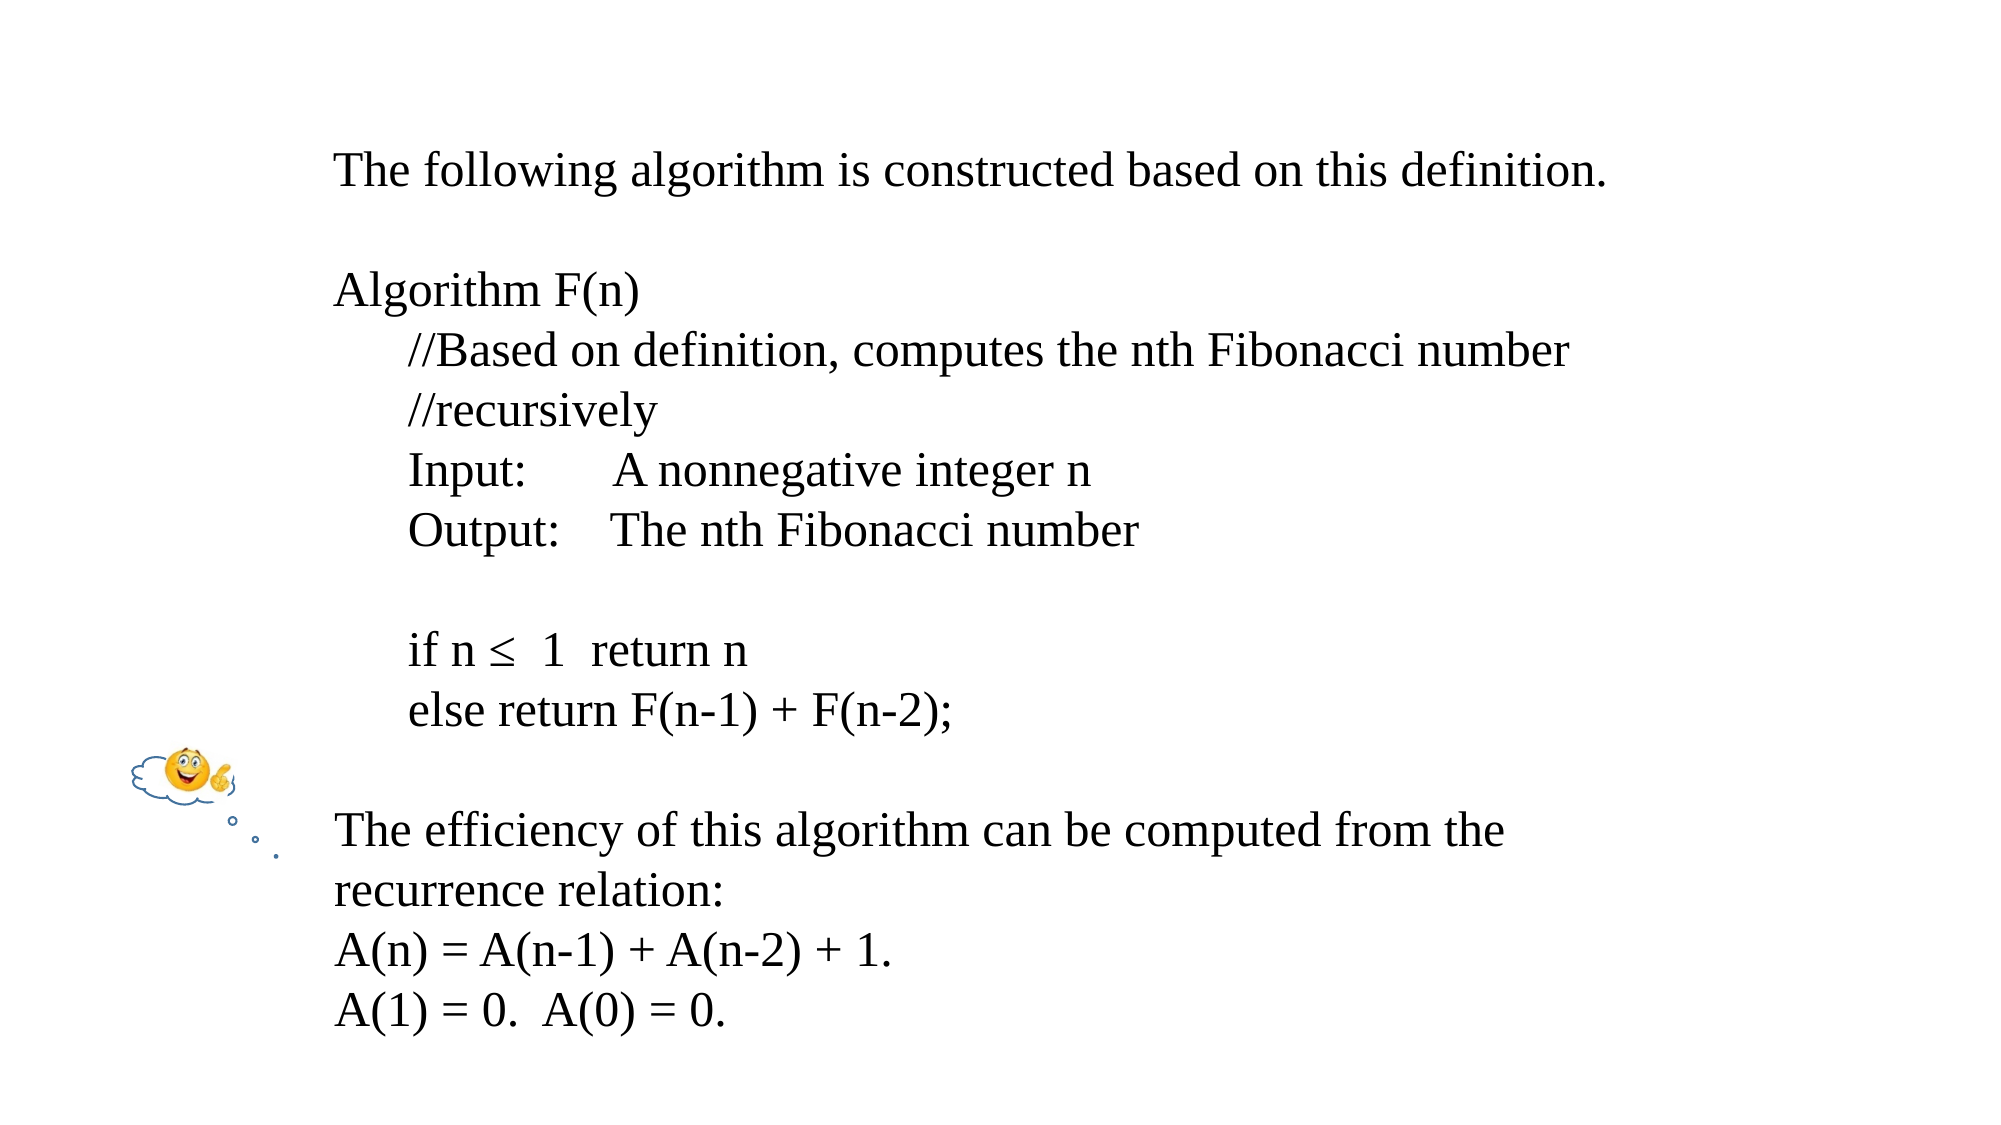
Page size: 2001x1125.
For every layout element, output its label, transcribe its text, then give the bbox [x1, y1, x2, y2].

text_box [227, 816, 238, 826]
text_box The following algorithm is constructed based on this definition. Algorithm F(n) //Based on definition, computes the nth Fibonacci number //recursively Input: A nonnegative integer n Output: The nth Fibonacci number if n ≤ 1 return n else return F(n-1) + F(n-2); The efficiency of this algorithm can be computed from the recurrence relation: A(n) = A(n-1) + A(n-2) + 1. A(1) = 0. A(0) = 0. [243, 129, 1842, 1045]
text_box [251, 835, 259, 844]
text_box [131, 756, 214, 806]
picture [159, 741, 237, 804]
